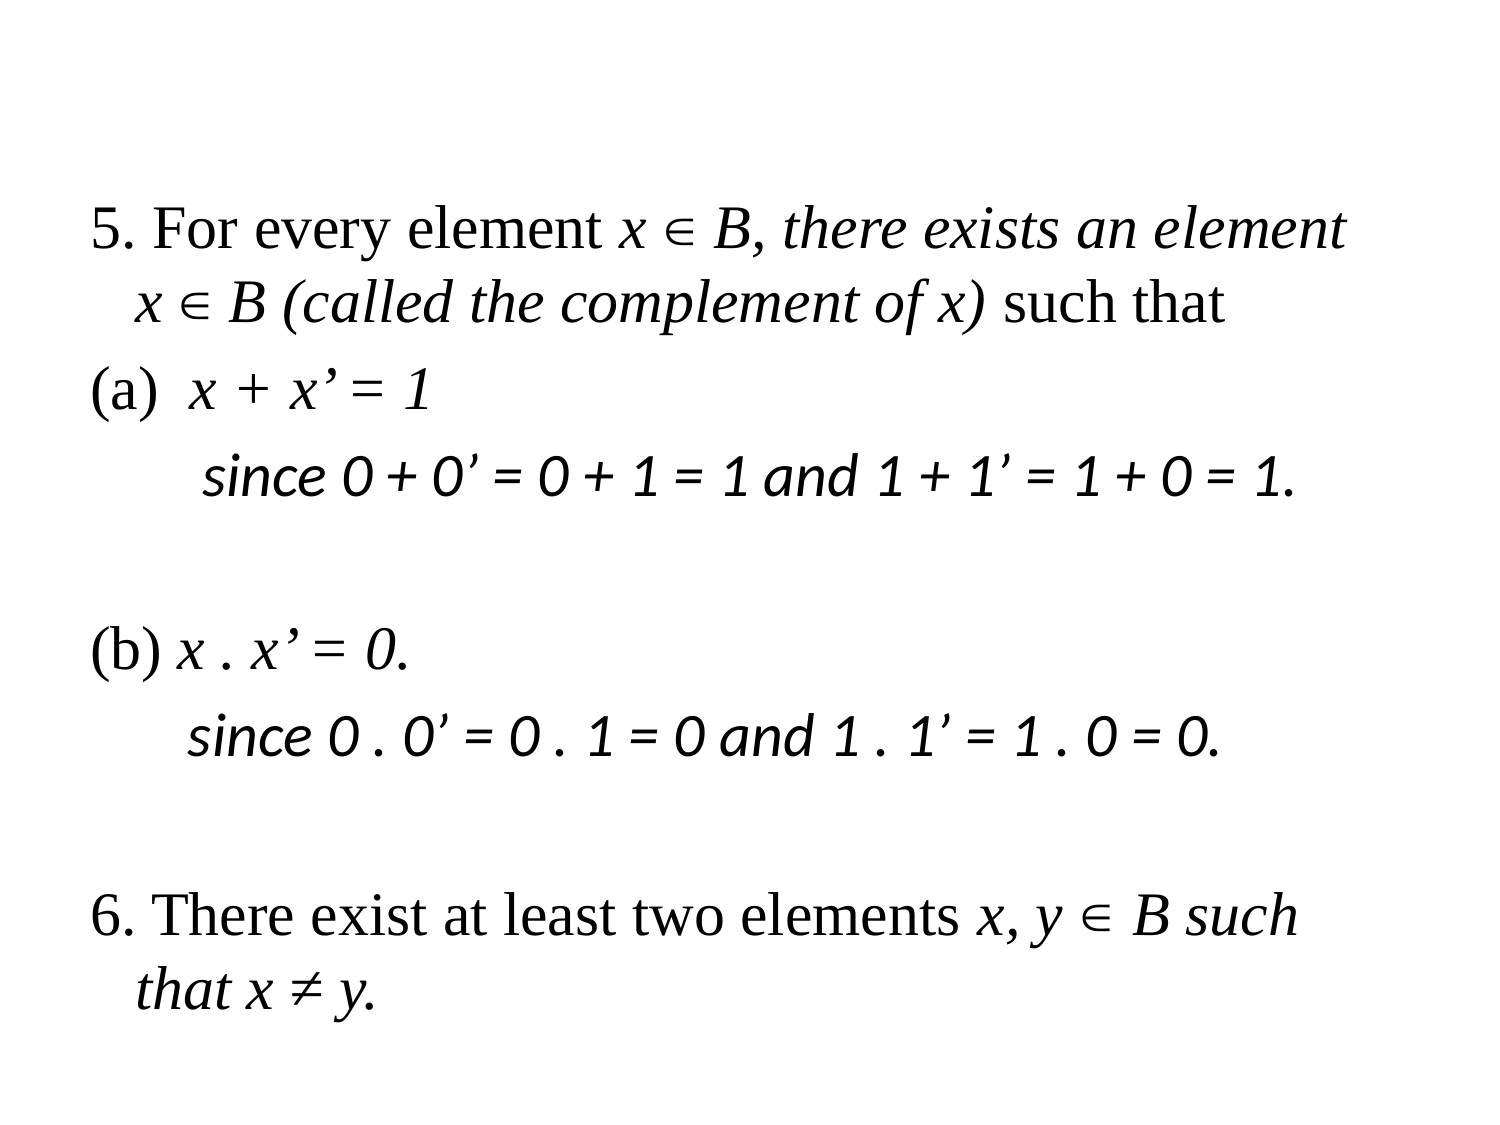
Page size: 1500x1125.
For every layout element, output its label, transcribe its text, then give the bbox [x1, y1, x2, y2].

list 5. For every element x  B, there exists an element x  B (called the complement of x) such that (a) x + x’ = 1 since 0 + 0’ = 0 + 1 = 1 and 1 + 1’ = 1 + 0 = 1. (b) x . x’ = 0. since 0 . 0’ = 0 . 1 = 0 and 1 . 1’ = 1 . 0 = 0. 6. There exist at least two elements x, y  B such that x ≠ y. [75, 87, 1363, 1063]
